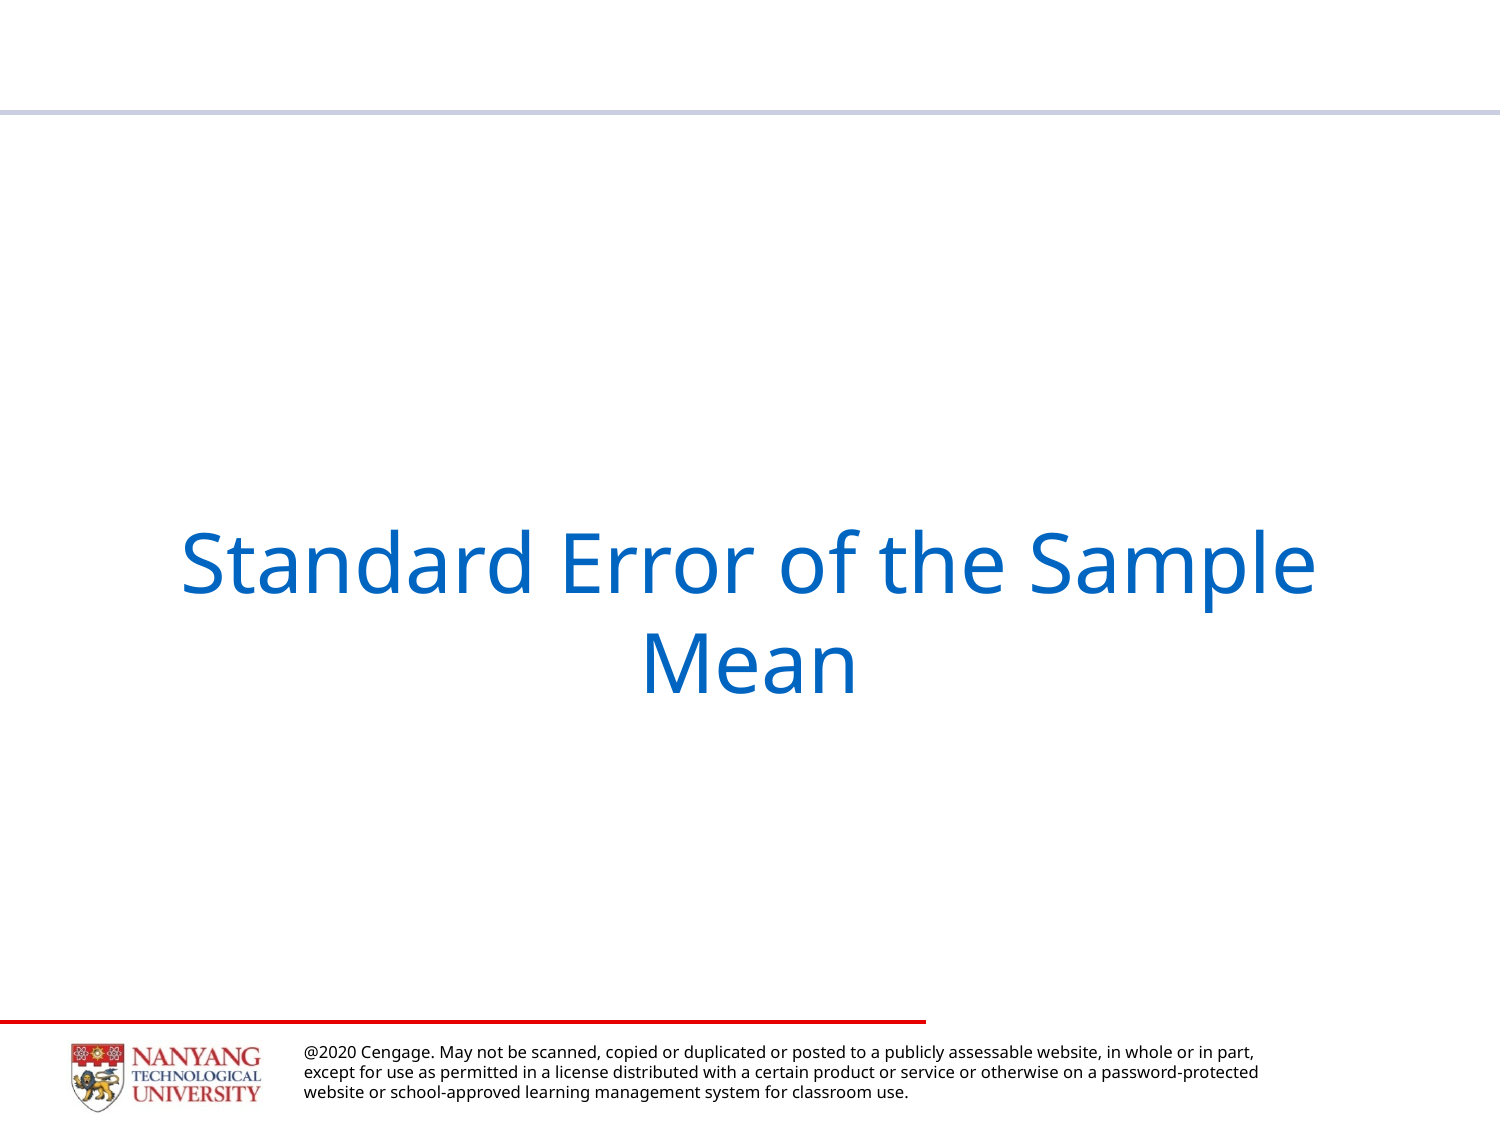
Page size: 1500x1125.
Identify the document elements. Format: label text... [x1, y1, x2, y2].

picture [67, 1040, 263, 1115]
list Standard Error of the Sample Mean [75, 200, 1425, 1010]
